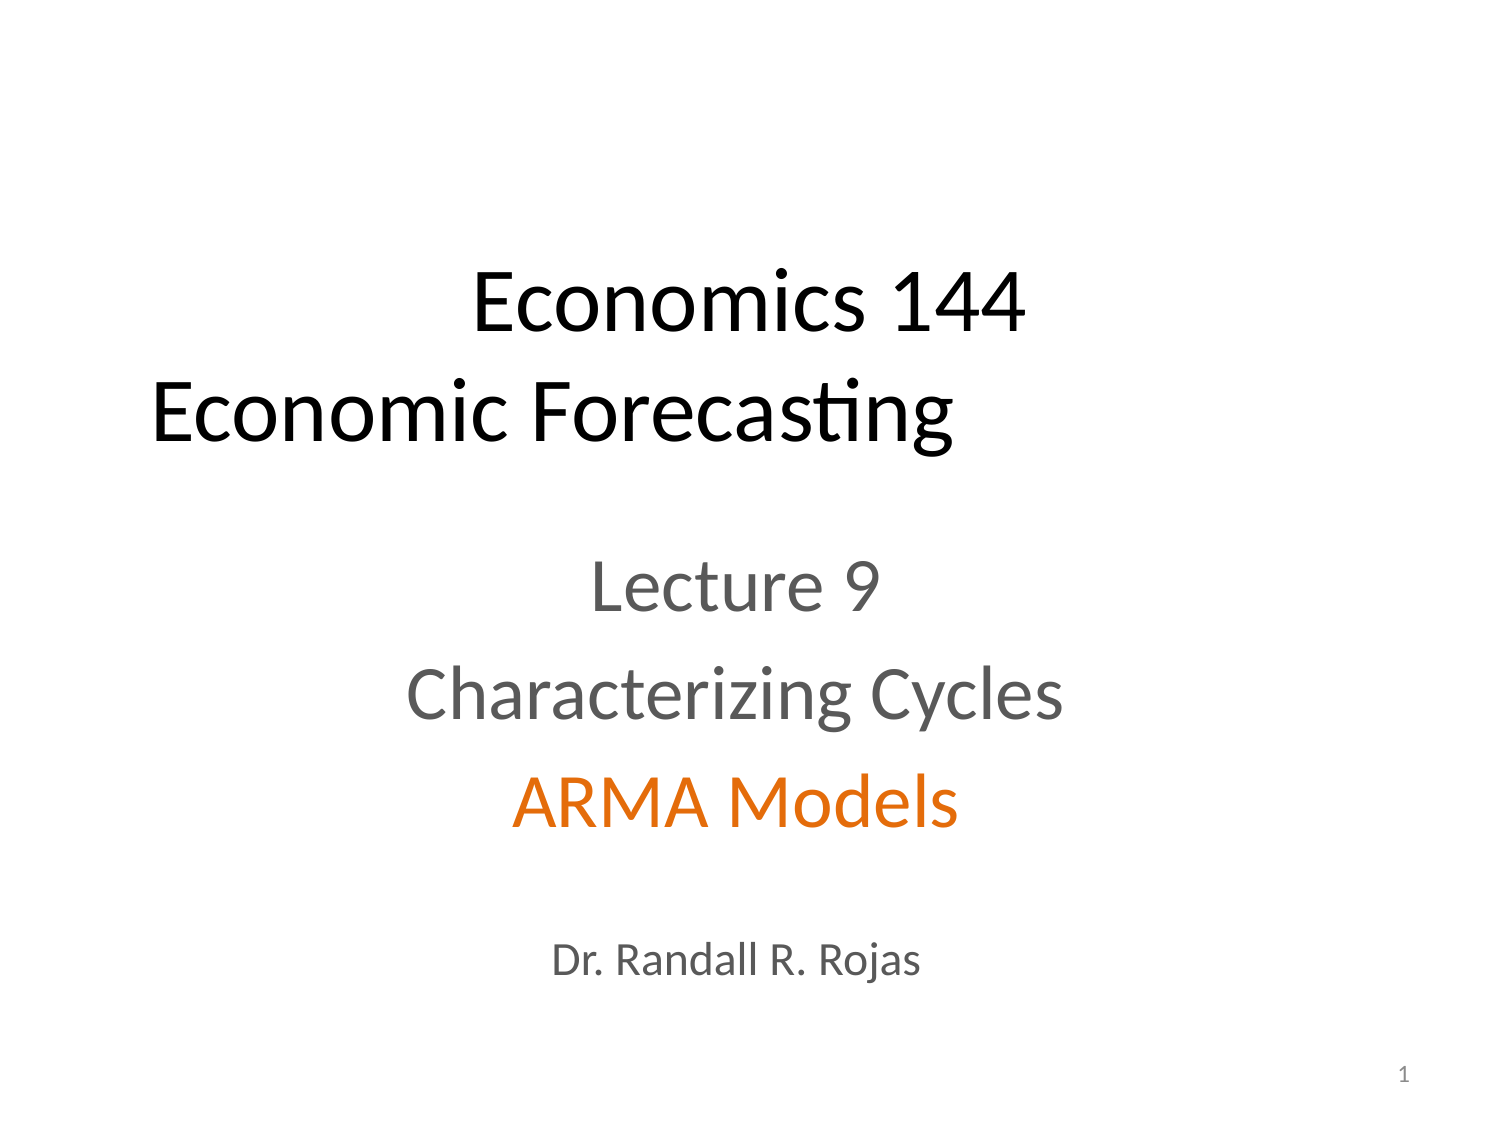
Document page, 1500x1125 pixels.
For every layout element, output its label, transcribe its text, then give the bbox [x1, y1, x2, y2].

subtitle Lecture 9 Characterizing Cycles ARMA Models Dr. Randall R. Rojas [137, 527, 1336, 995]
title Economics 144 Economic Forecasting [112, 228, 1388, 470]
slide_number 1 [1074, 1042, 1425, 1103]
